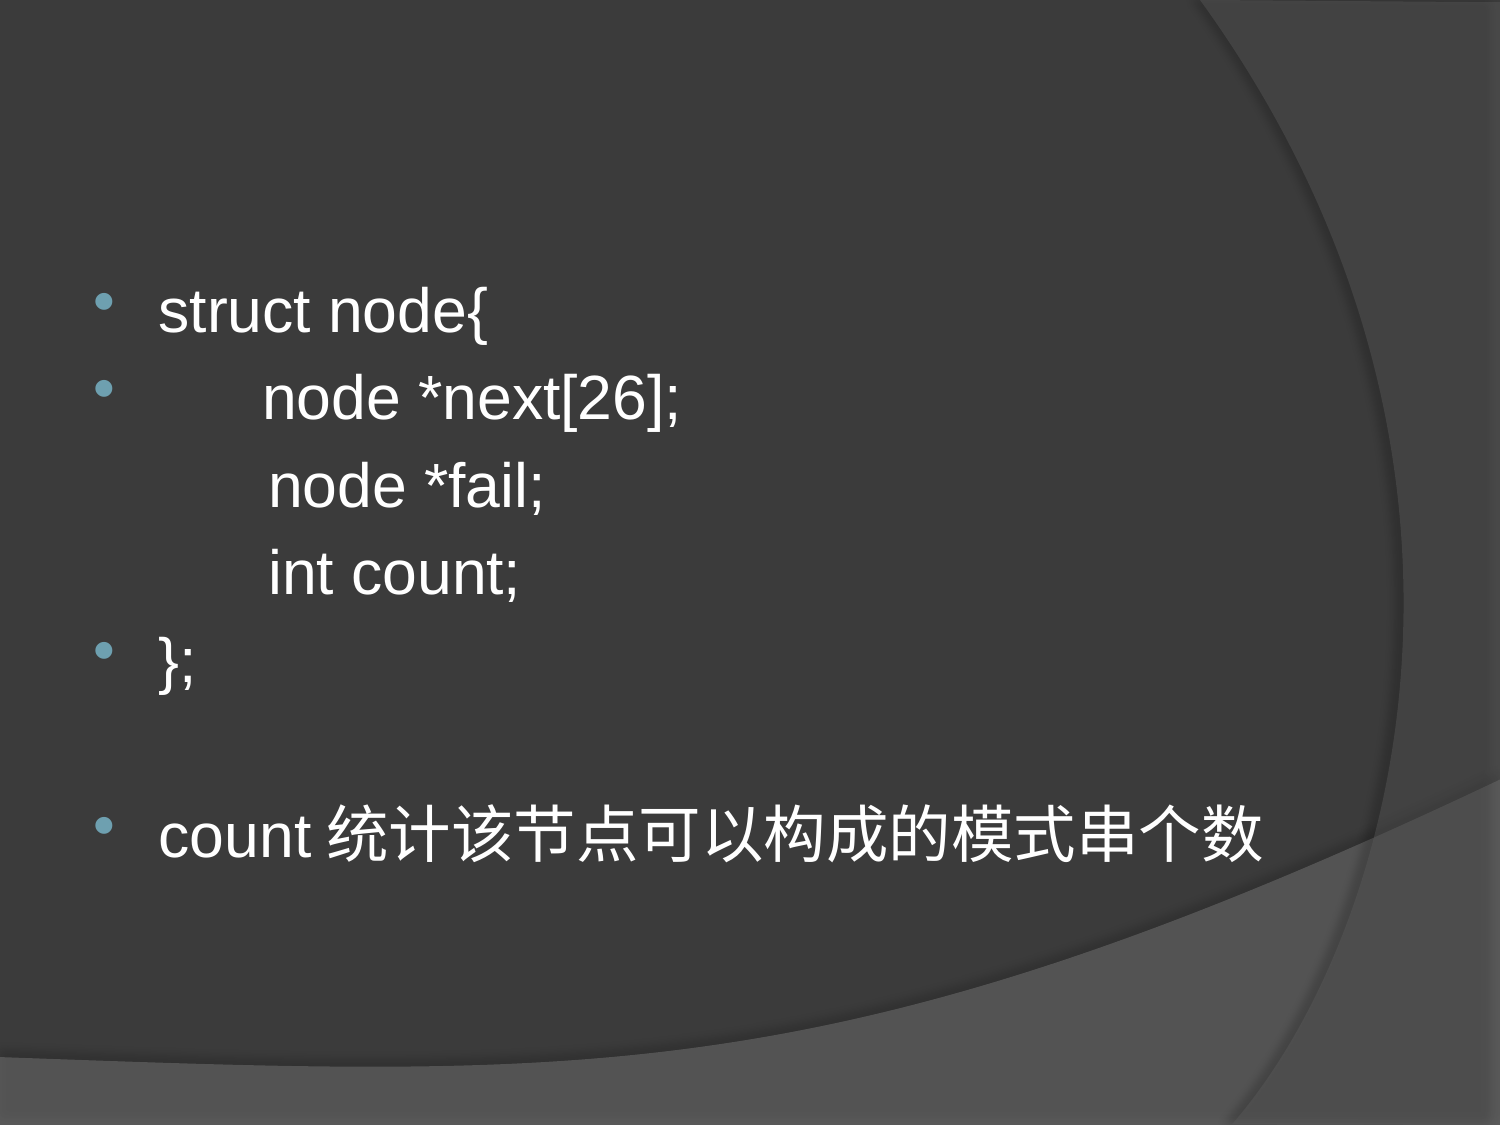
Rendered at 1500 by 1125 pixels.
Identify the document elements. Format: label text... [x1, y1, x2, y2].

list struct node{ node *next[26]; node *fail; int count; }; count统计该节点可以构成的模式串个数 [75, 262, 1300, 1005]
